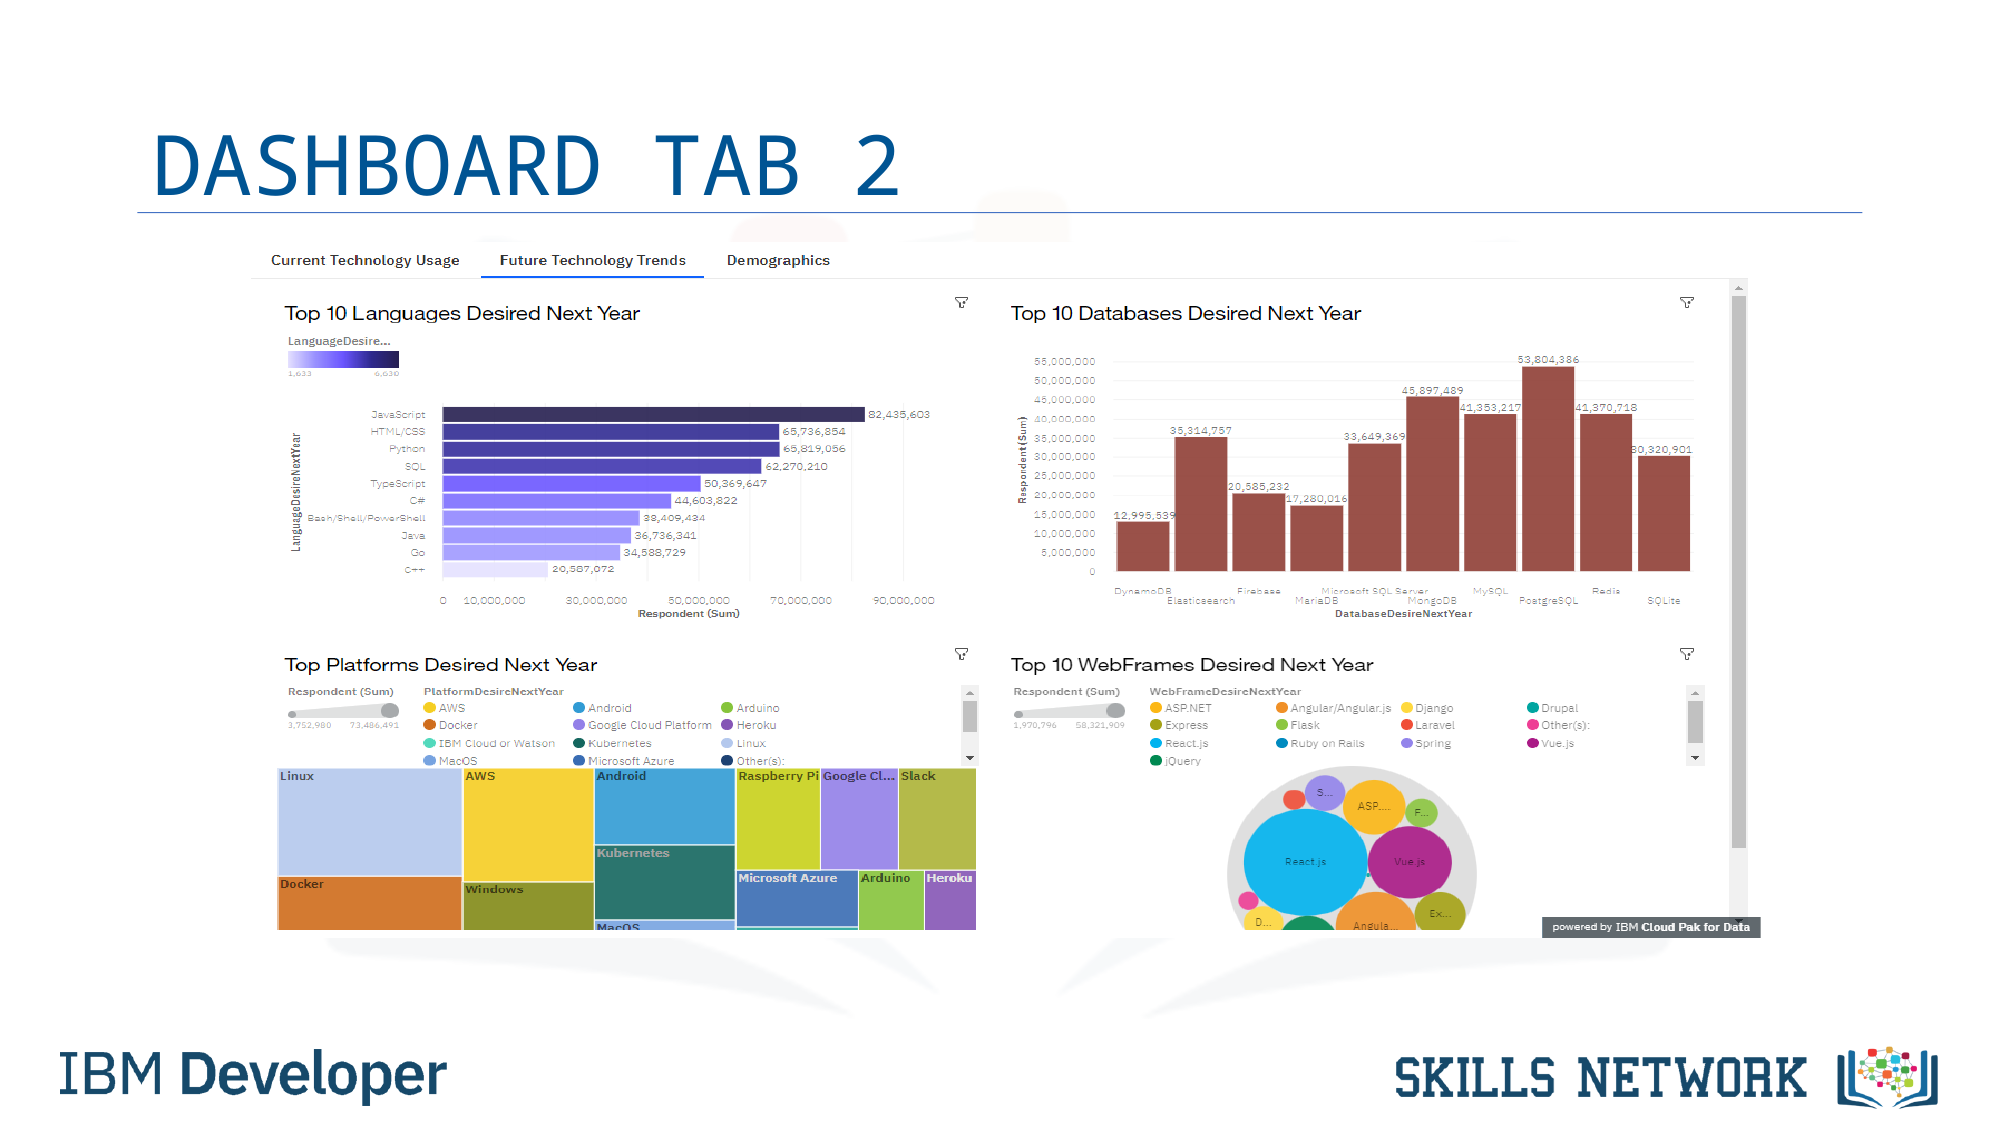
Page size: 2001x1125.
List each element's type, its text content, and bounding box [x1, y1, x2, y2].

picture [55, 1045, 459, 1108]
picture [1390, 1045, 1945, 1111]
picture [239, 242, 1761, 938]
title DASHBOARD TAB 2 [137, 59, 1863, 278]
